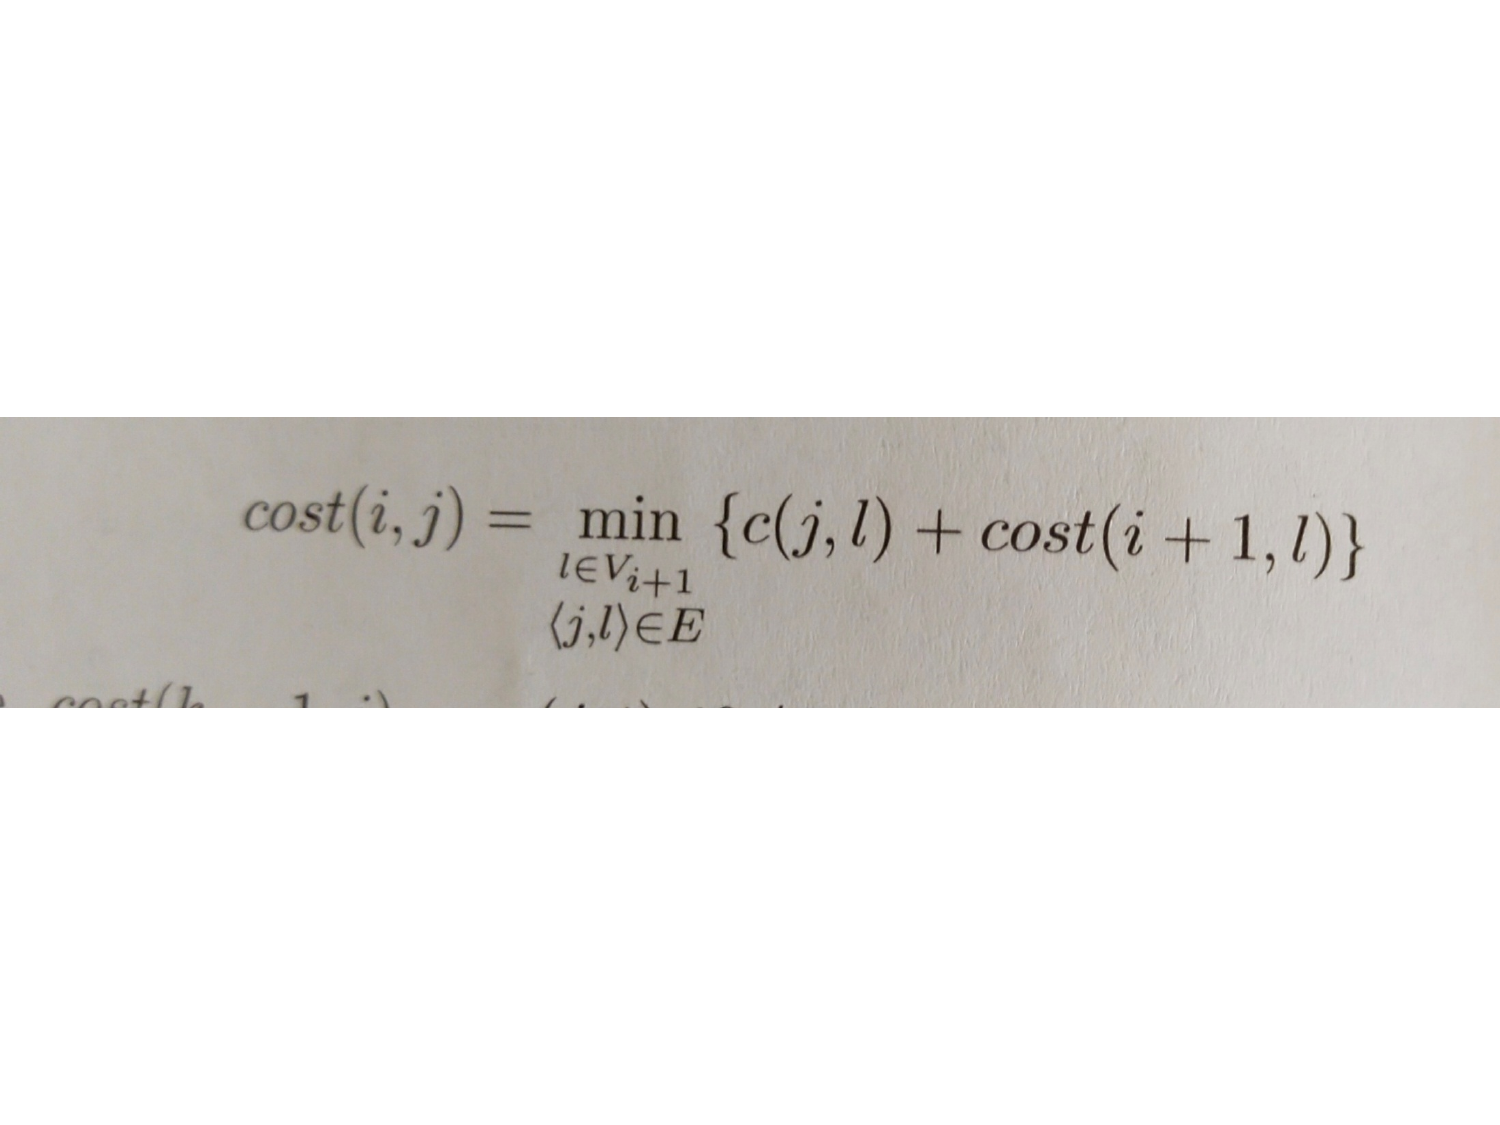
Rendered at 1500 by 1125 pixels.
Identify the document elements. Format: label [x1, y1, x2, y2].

picture [0, 417, 1500, 708]
